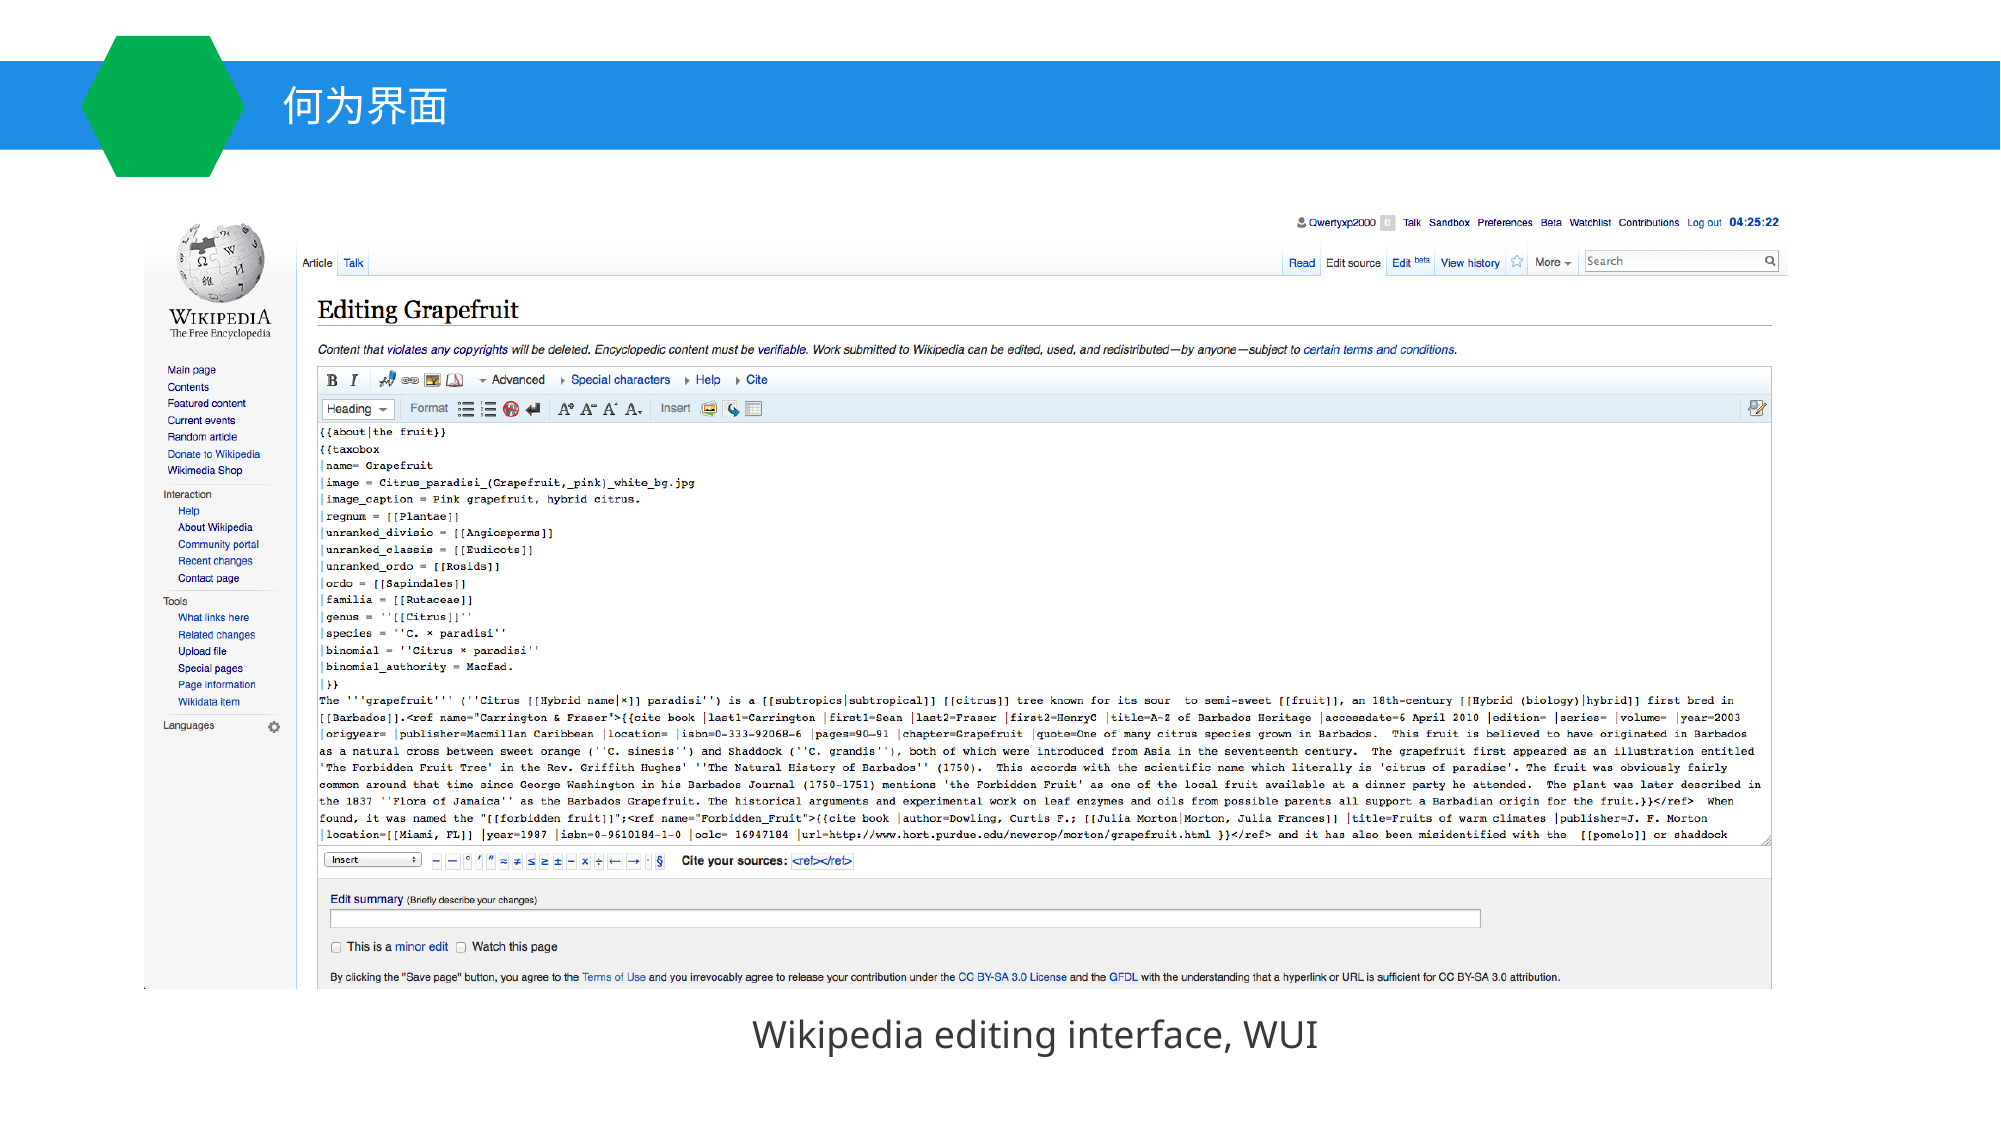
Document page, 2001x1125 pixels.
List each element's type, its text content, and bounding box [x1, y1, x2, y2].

picture [144, 207, 1788, 989]
text_box Wikipedia editing interface, WUI [737, 1003, 1441, 1064]
text_box 何为界面 [267, 71, 1107, 137]
